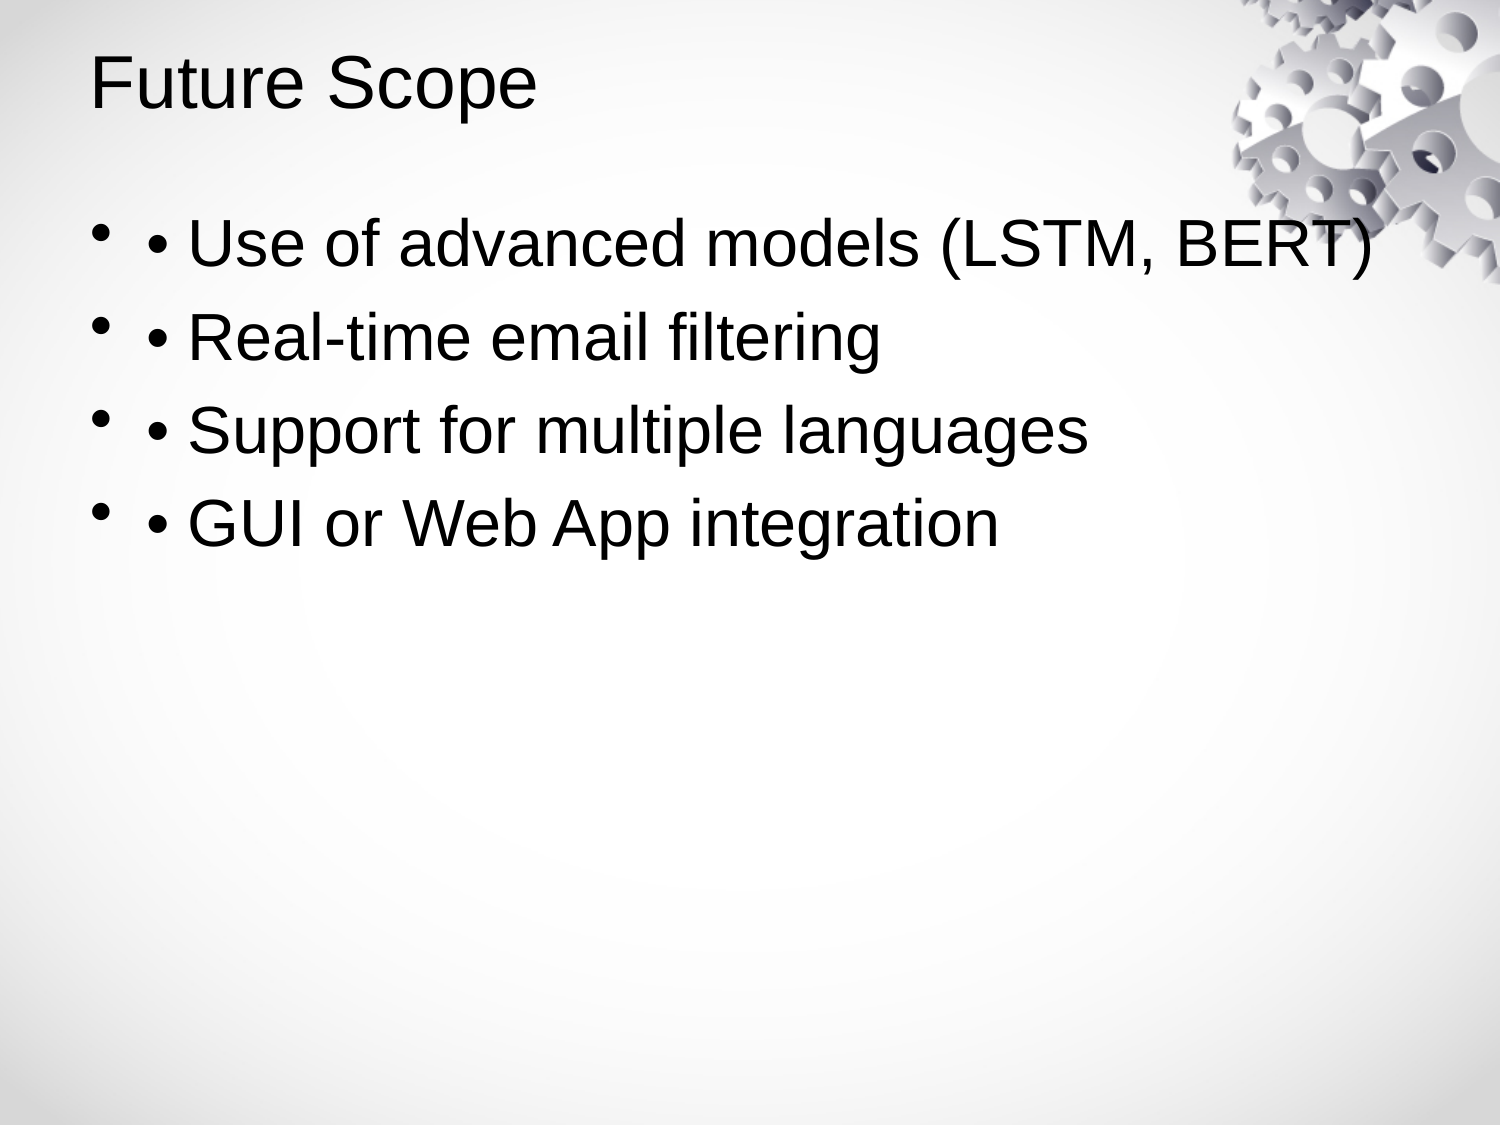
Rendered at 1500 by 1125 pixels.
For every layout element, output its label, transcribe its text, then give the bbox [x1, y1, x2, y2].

list • Use of advanced models (LSTM, BERT) • Real-time email filtering • Support for multiple languages • GUI or Web App integration [74, 192, 1426, 1006]
title Future Scope [74, 30, 1426, 127]
picture [0, 0, 1500, 1125]
